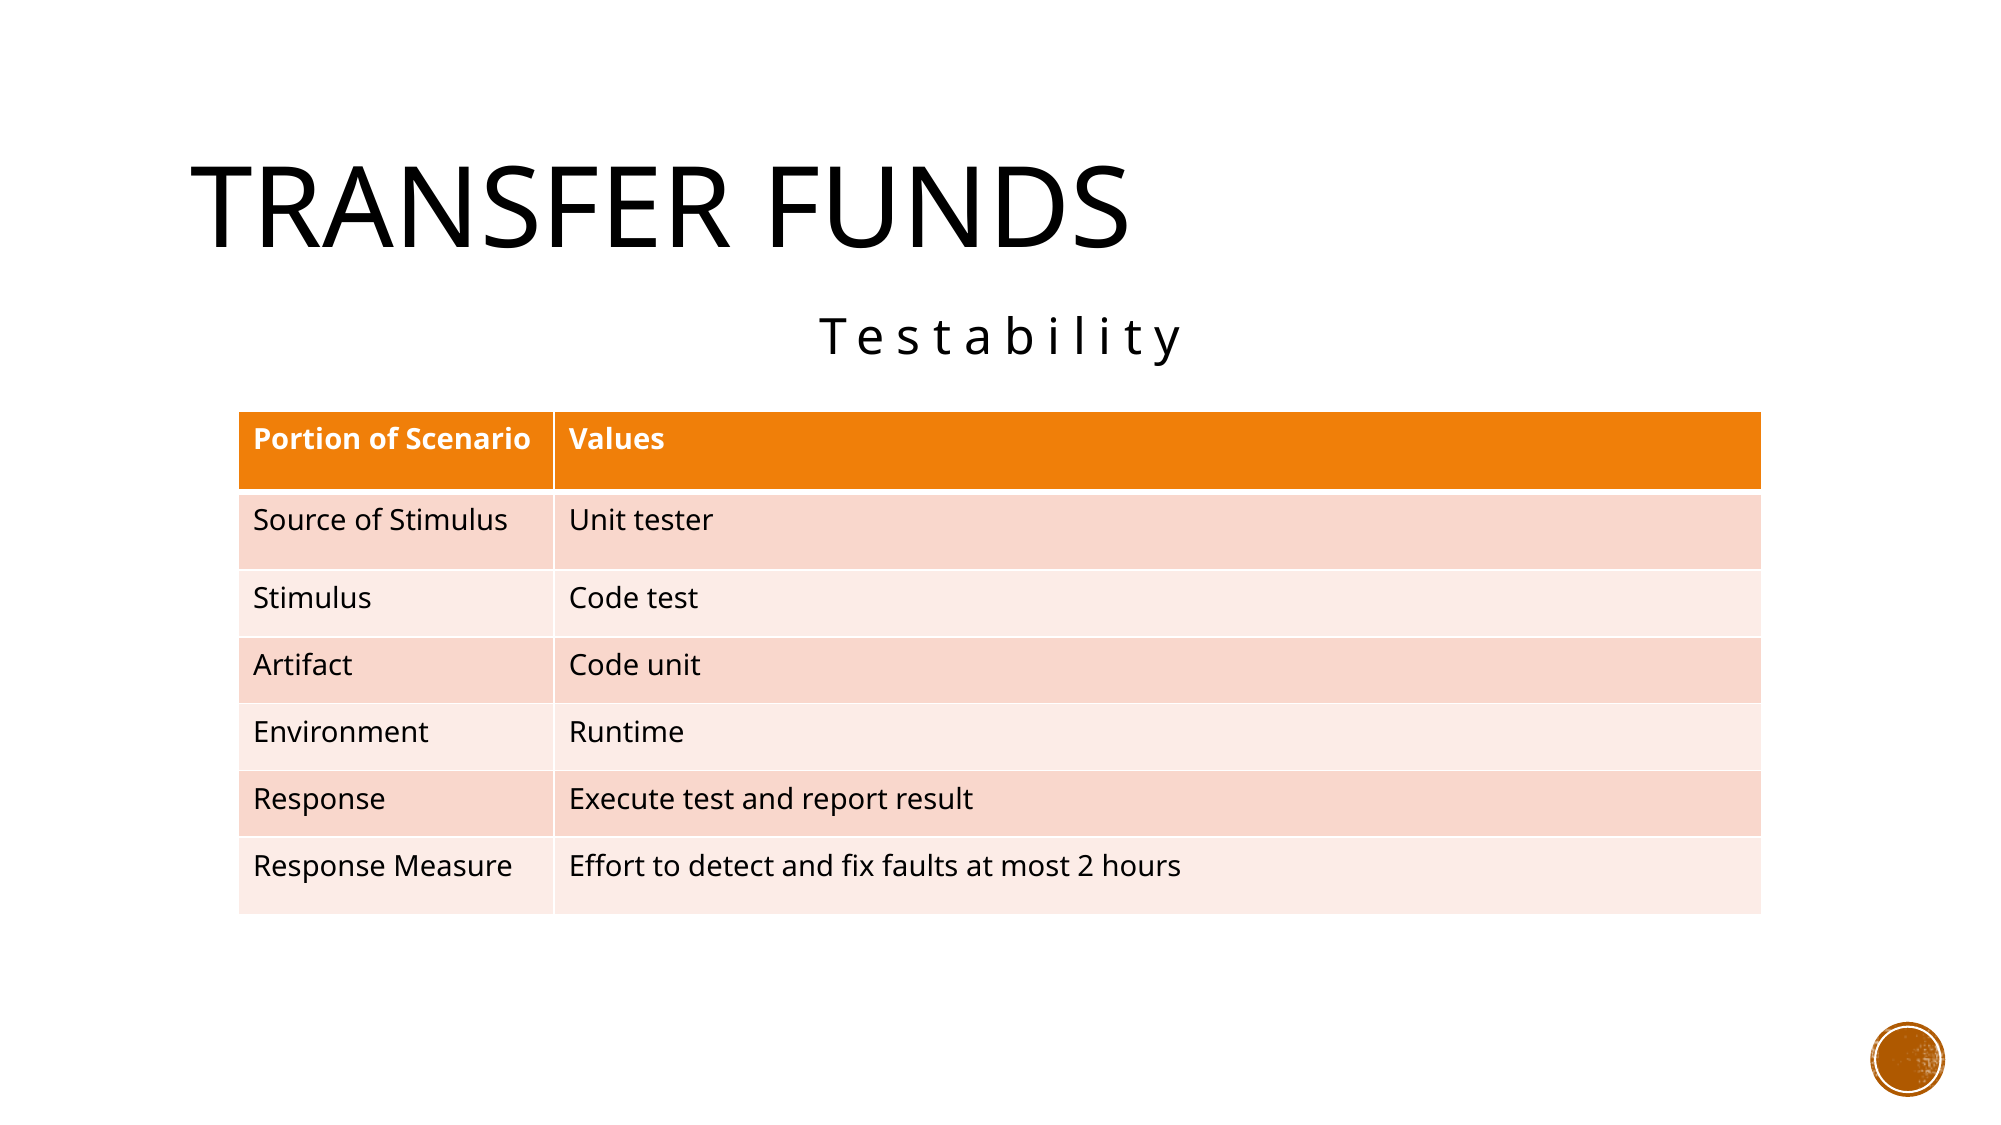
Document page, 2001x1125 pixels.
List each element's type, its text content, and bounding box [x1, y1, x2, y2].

table_cell Artifact [239, 638, 553, 703]
list Testability [238, 304, 1763, 410]
table_cell Execute test and report result [555, 771, 1761, 836]
title Transfer funds [175, 79, 1826, 344]
table_cell Effort to detect and fix faults at most 2 hours [555, 838, 1761, 914]
table_cell Response Measure [239, 838, 553, 914]
table_header Portion of Scenario [239, 412, 553, 489]
table_cell Environment [239, 704, 553, 770]
table_cell Response [239, 771, 553, 836]
table_cell Stimulus [239, 571, 553, 636]
table_cell Code test [555, 571, 1761, 636]
table_cell Unit tester [555, 495, 1761, 569]
table_header Values [555, 412, 1761, 489]
table_cell Code unit [555, 638, 1761, 703]
table_cell Source of Stimulus [239, 495, 553, 569]
table_cell Runtime [555, 704, 1761, 770]
